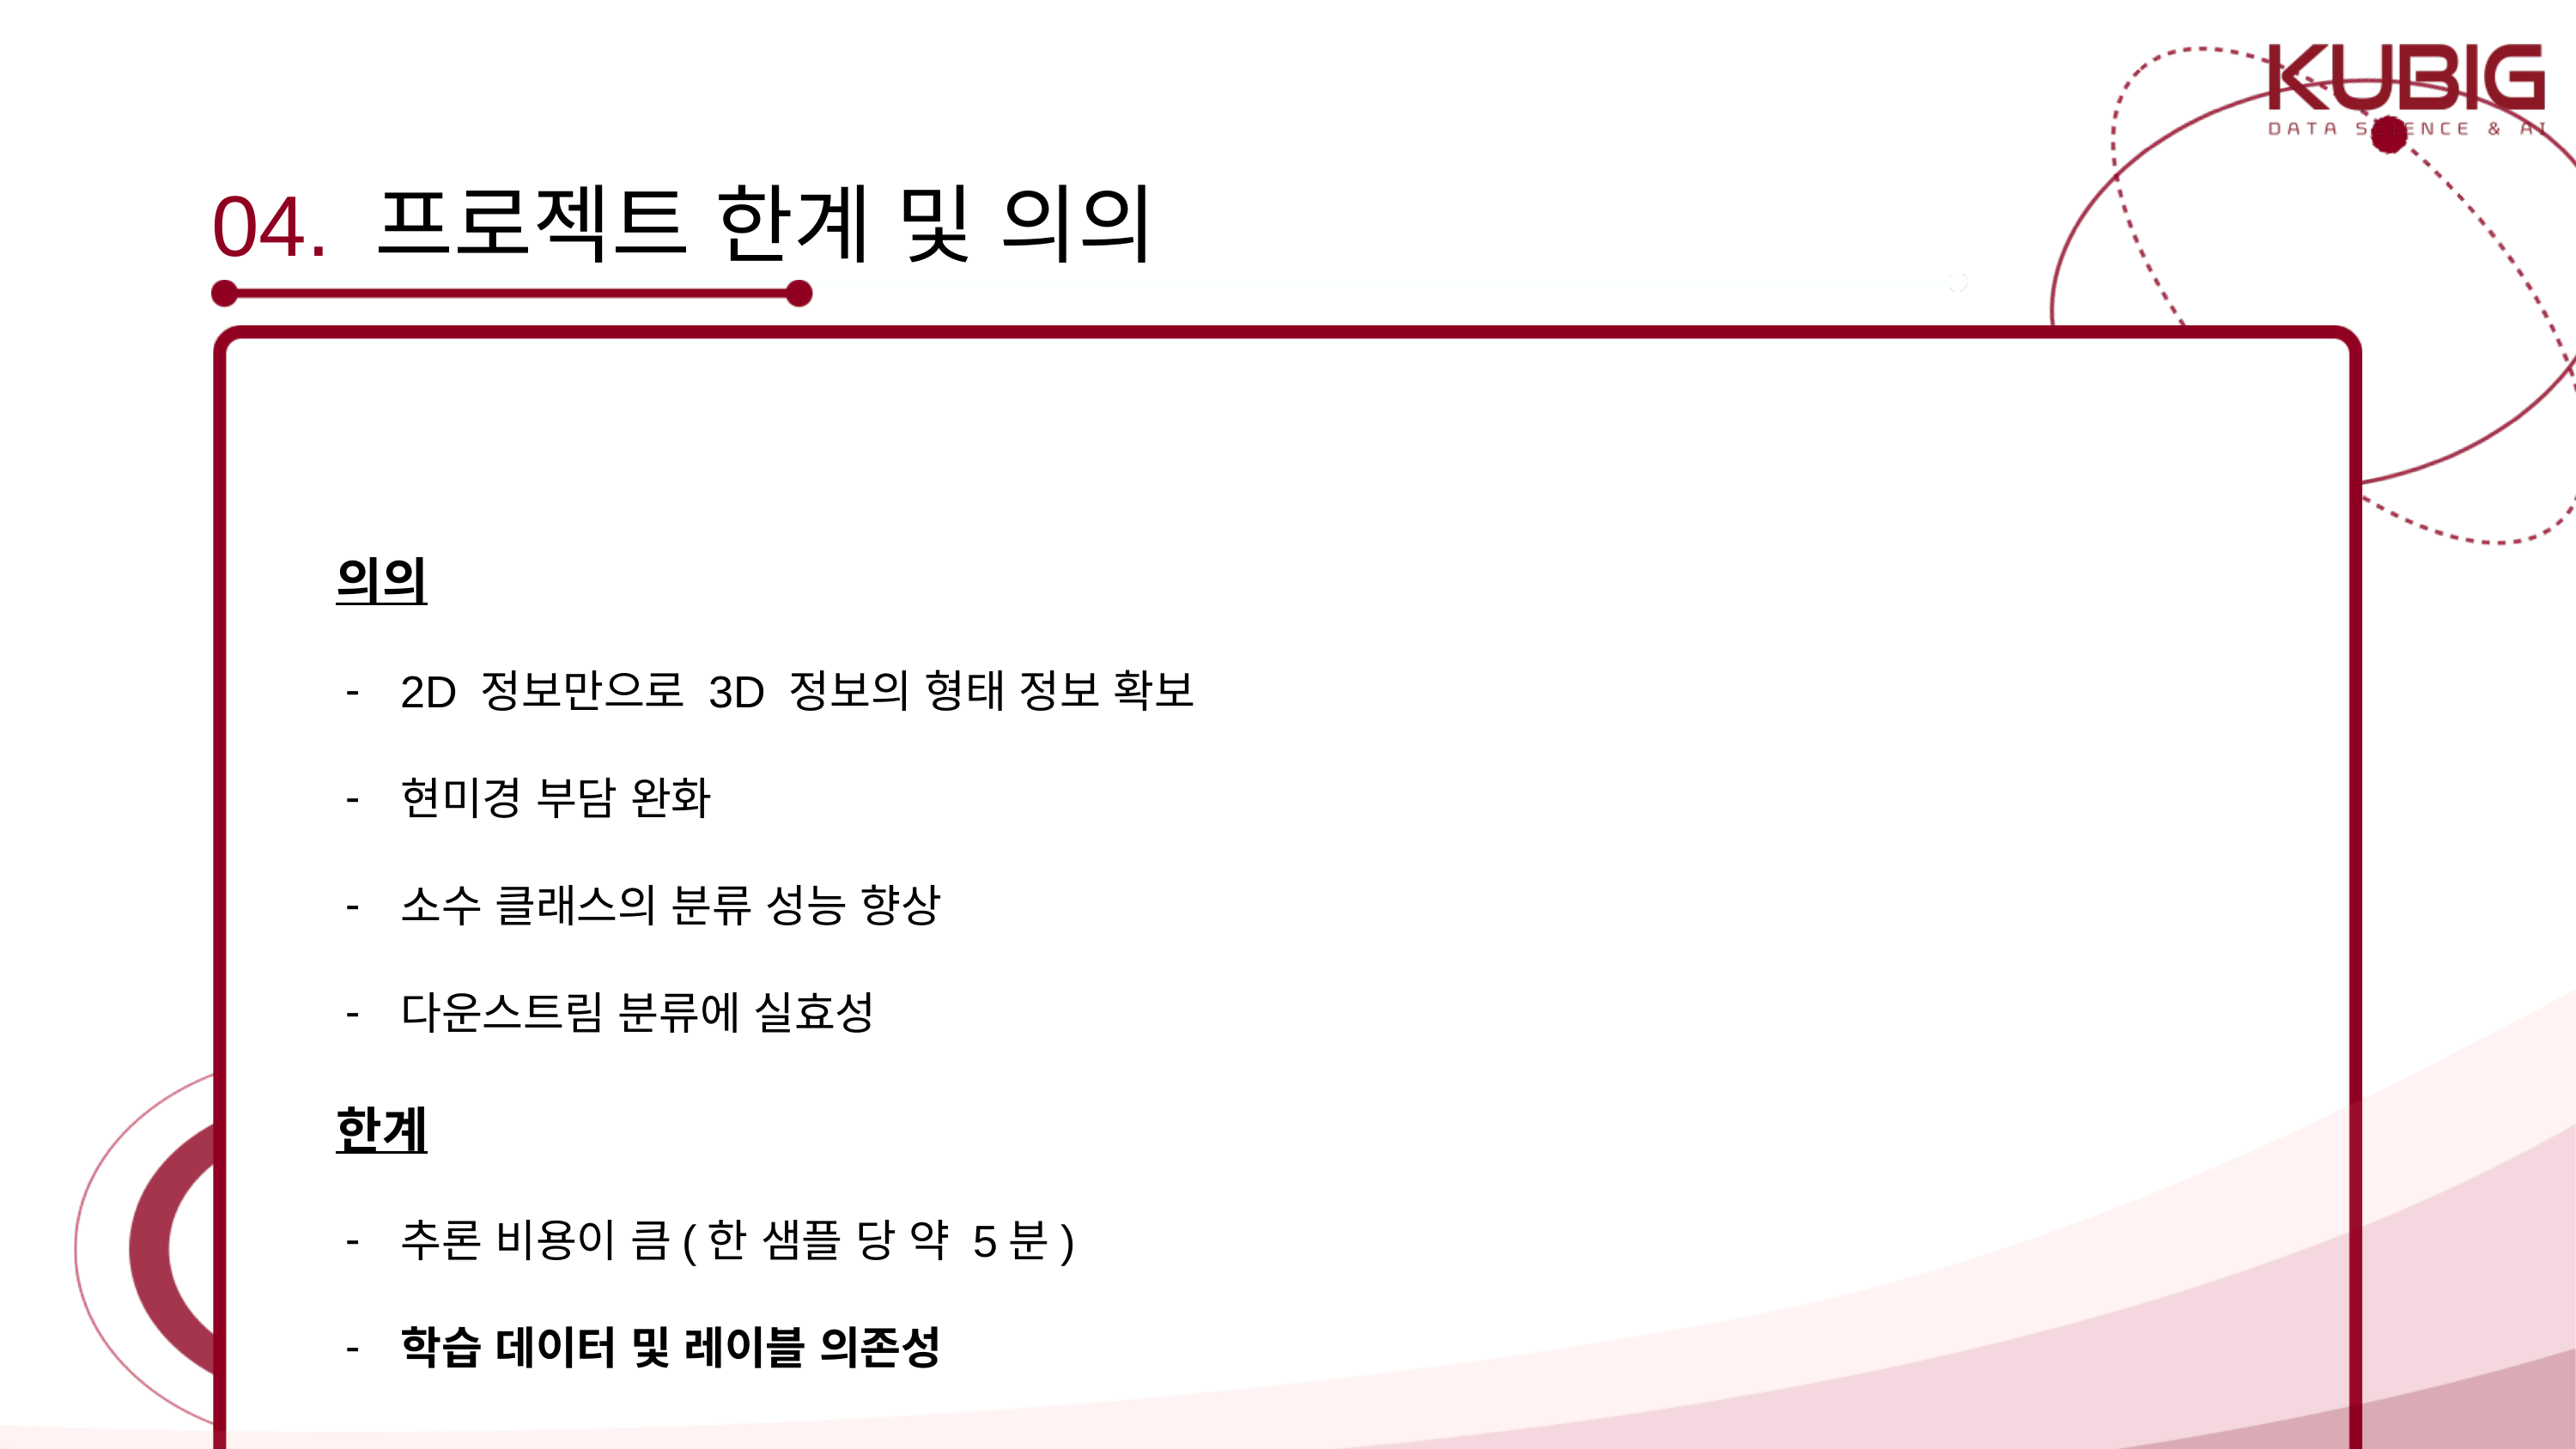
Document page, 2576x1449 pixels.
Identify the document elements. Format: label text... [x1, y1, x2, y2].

picture [210, 273, 1968, 308]
picture [0, 0, 2576, 1449]
text_box 04. 프로젝트 한계 및 의의 [198, 164, 1441, 281]
